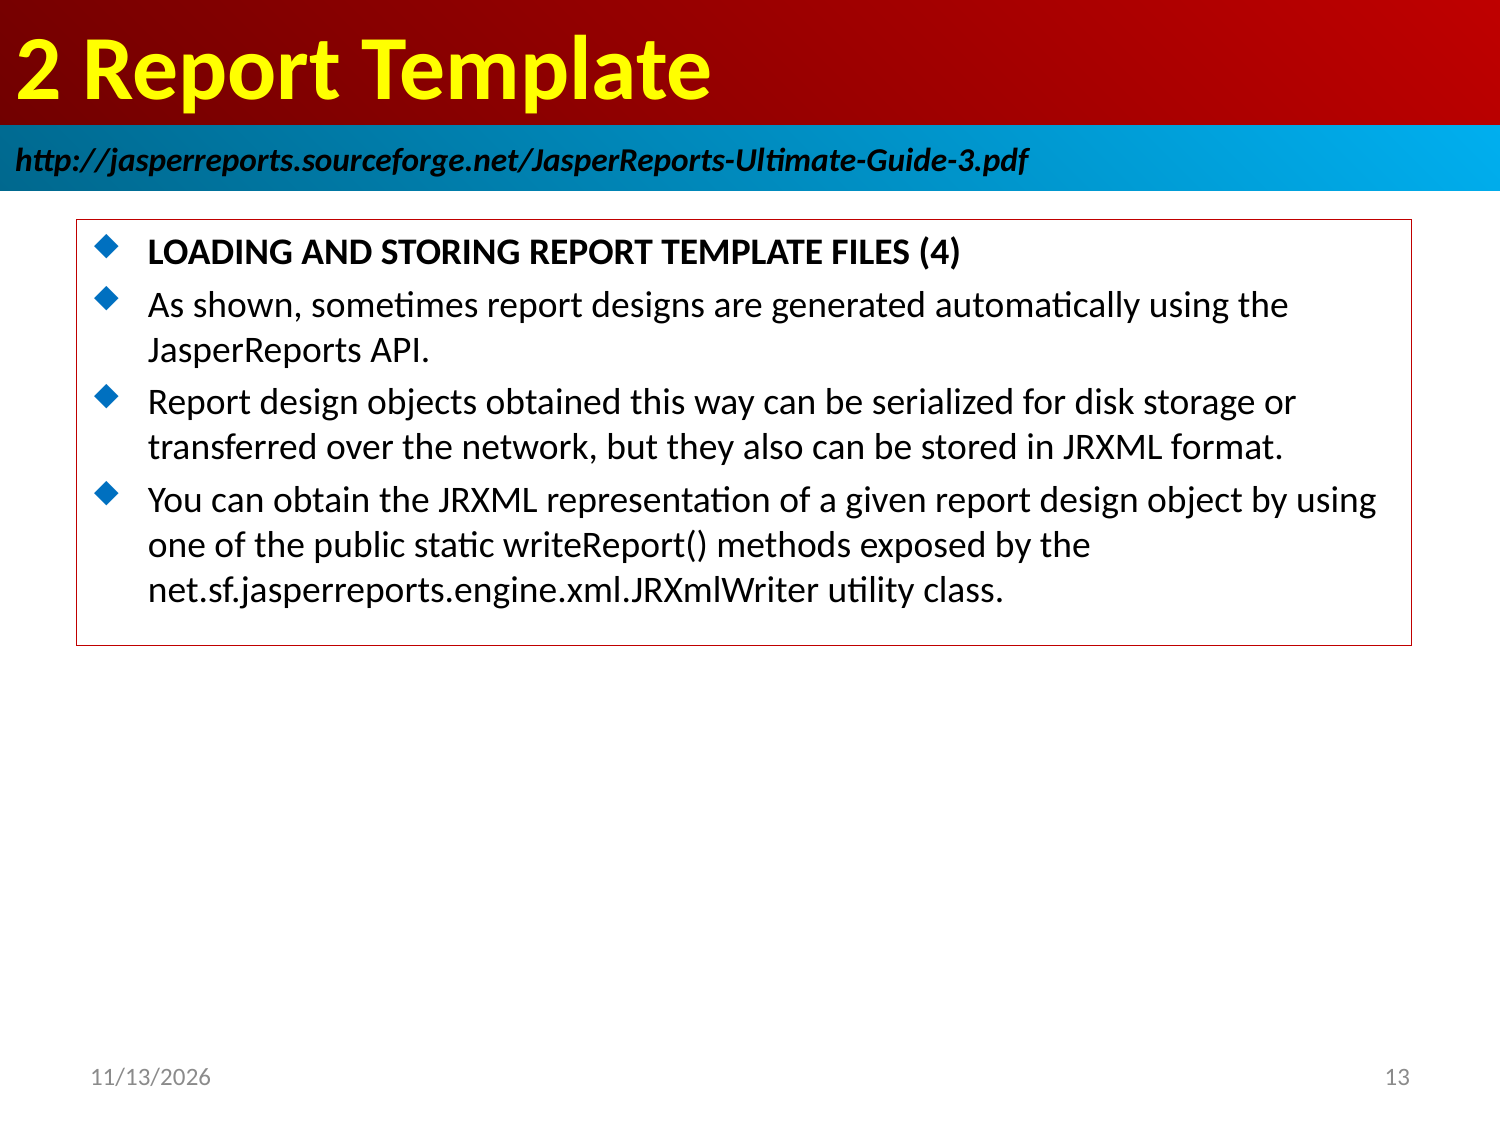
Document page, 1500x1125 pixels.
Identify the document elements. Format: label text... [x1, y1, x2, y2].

text_box http://jasperreports.sourceforge.net/JasperReports-Ultimate-Guide-3.pdf [0, 125, 1500, 191]
slide_number 13 [1074, 1042, 1425, 1109]
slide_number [75, 1042, 425, 1109]
subtitle LOADING AND STORING REPORT TEMPLATE FILES (4) As shown, sometimes report designs are generated automatically using the JasperReports API. Report design objects obtained this way can be serialized for disk storage or transferred over the network, but they also can be stored in JRXML format. You can obtain the JRXML representation of a given report design object by using one of the public static writeReport() methods exposed by the net.sf.jasperreports.engine.xml.JRXmlWriter utility class. [76, 219, 1412, 646]
title 2 Report Template [0, 0, 1500, 125]
